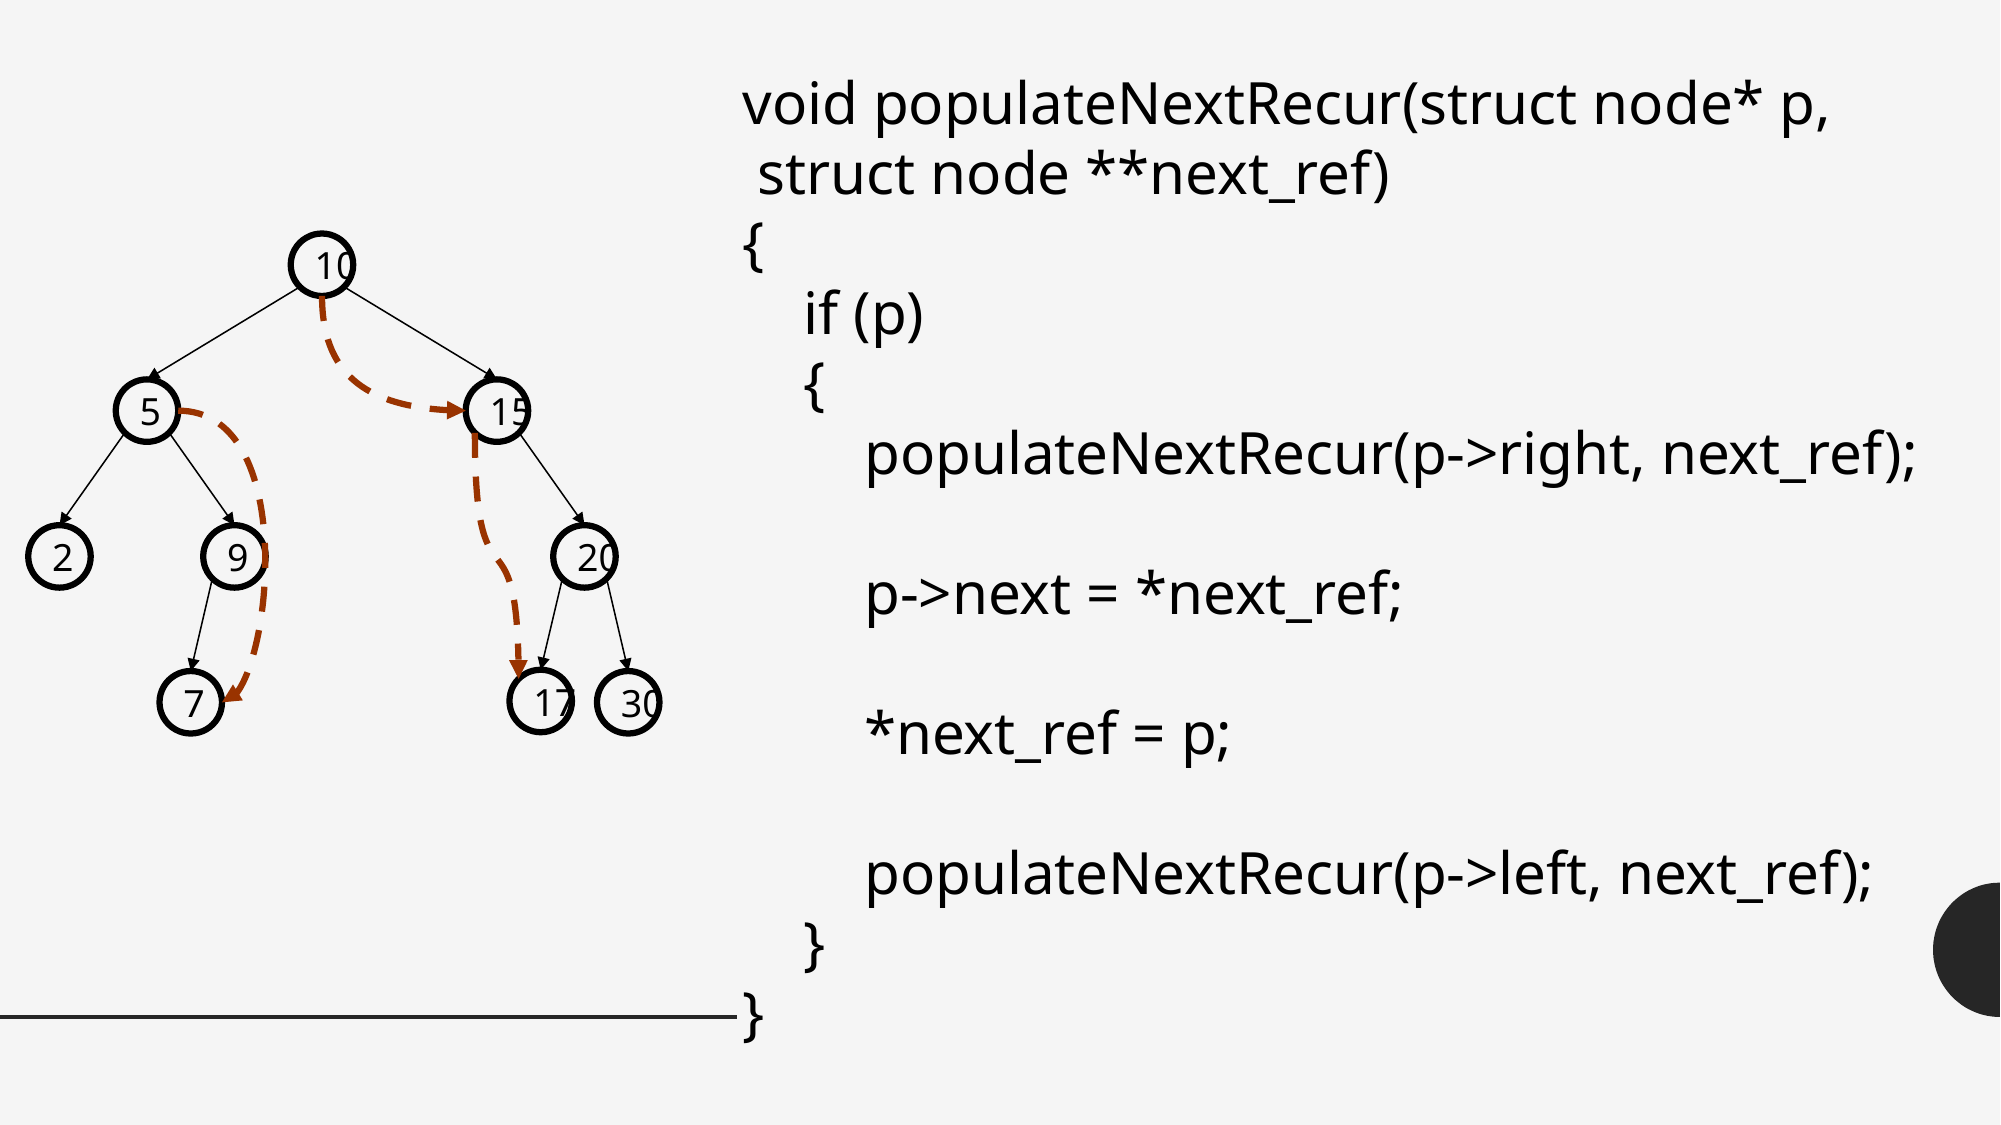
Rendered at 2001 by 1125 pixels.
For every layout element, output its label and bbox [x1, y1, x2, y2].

text_box [596, 671, 660, 734]
text_box [540, 581, 563, 667]
text_box [606, 581, 629, 668]
text_box [28, 525, 91, 588]
text_box [465, 379, 529, 442]
text_box [115, 379, 179, 442]
text_box [147, 289, 300, 377]
text_box [59, 435, 125, 523]
text_box [290, 233, 498, 426]
text_box [509, 669, 572, 733]
text_box [727, 58, 1933, 1054]
text_box [376, 525, 617, 588]
text_box [519, 435, 585, 523]
text_box [159, 410, 264, 734]
